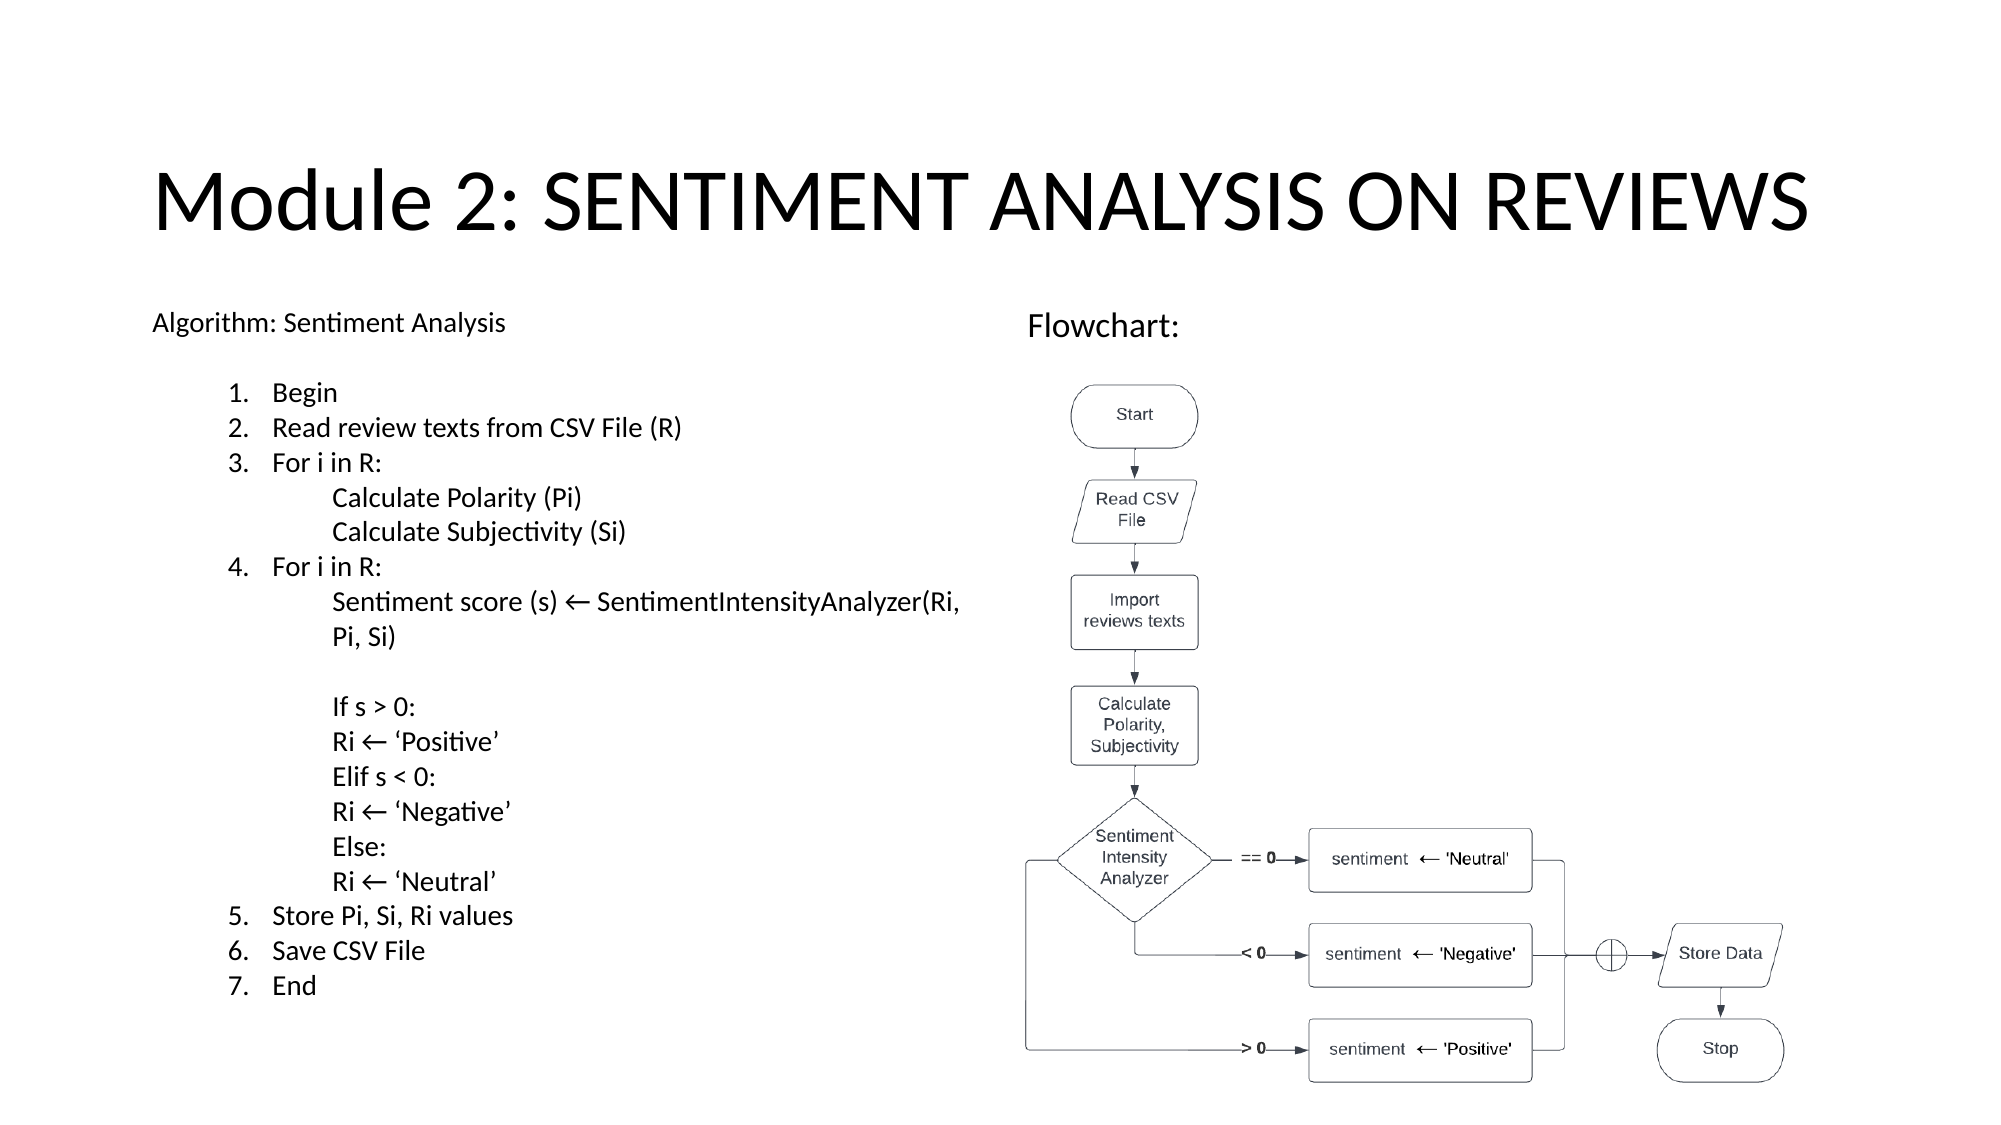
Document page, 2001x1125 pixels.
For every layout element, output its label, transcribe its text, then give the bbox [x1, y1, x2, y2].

picture [1012, 377, 1792, 1106]
title Module 2: SENTIMENT ANALYSIS ON REVIEWS [137, 59, 1863, 278]
list Algorithm: Sentiment Analysis Begin Read review texts from CSV File (R) For i in R: Calculate Polarity (Pi) Calculate Subjectivity (Si) For i in R: Sentiment score (s) ← SentimentIntensityAnalyzer(Ri, Pi, Si) If s > 0: Ri ← ‘Positive’ Elif s < 0: Ri ← ‘Negative’ Else: Ri ← ‘Neutral’ Store Pi, Si, Ri values Save CSV File End [137, 299, 988, 1014]
list Flowchart: [1012, 299, 1863, 1014]
